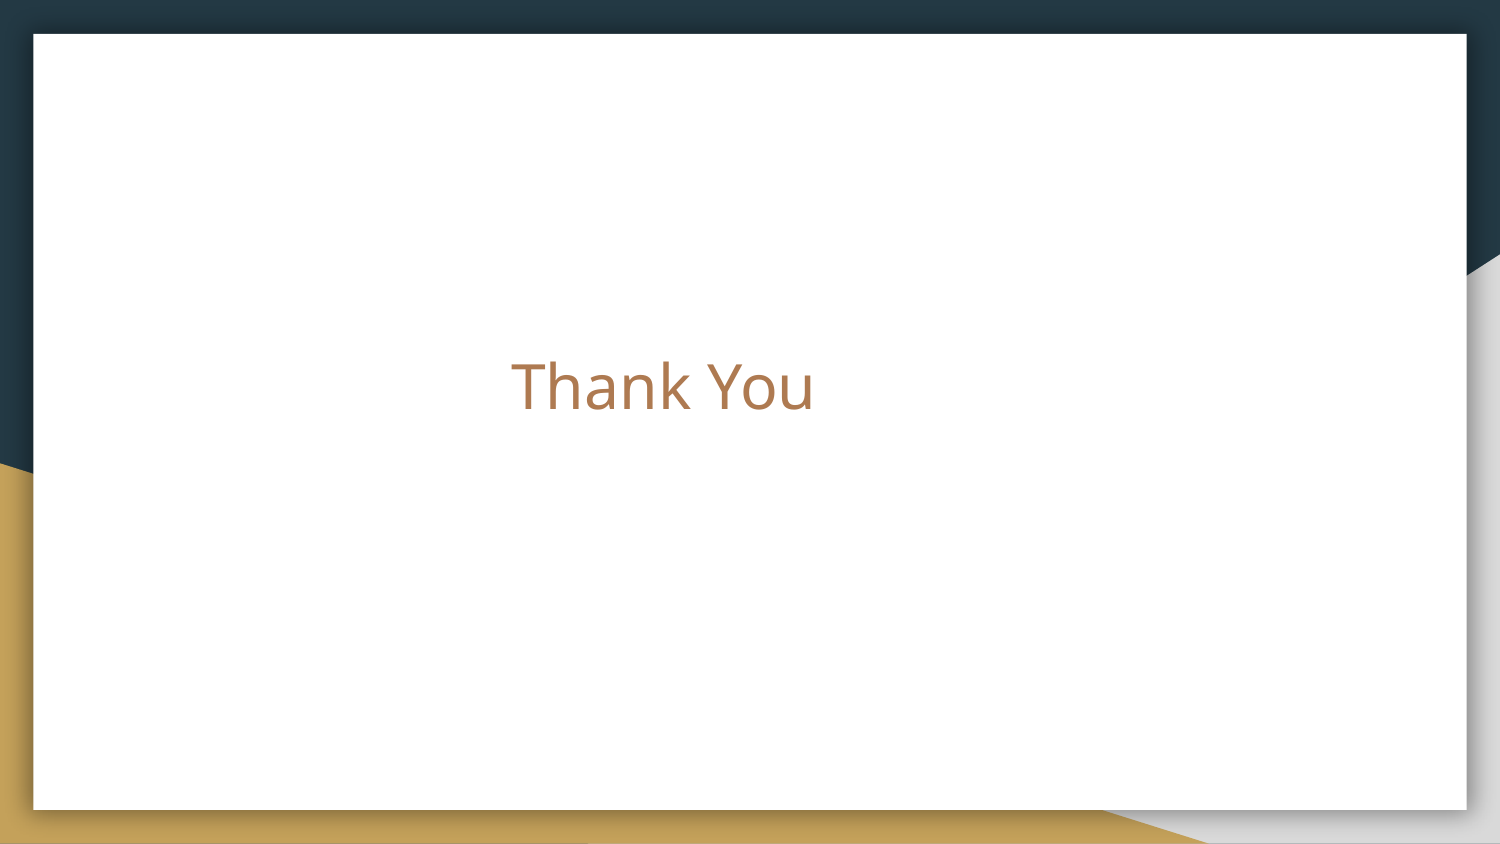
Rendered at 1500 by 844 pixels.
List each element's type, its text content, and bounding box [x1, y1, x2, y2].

title Thank You [300, 346, 1338, 423]
picture [0, 0, 1500, 844]
